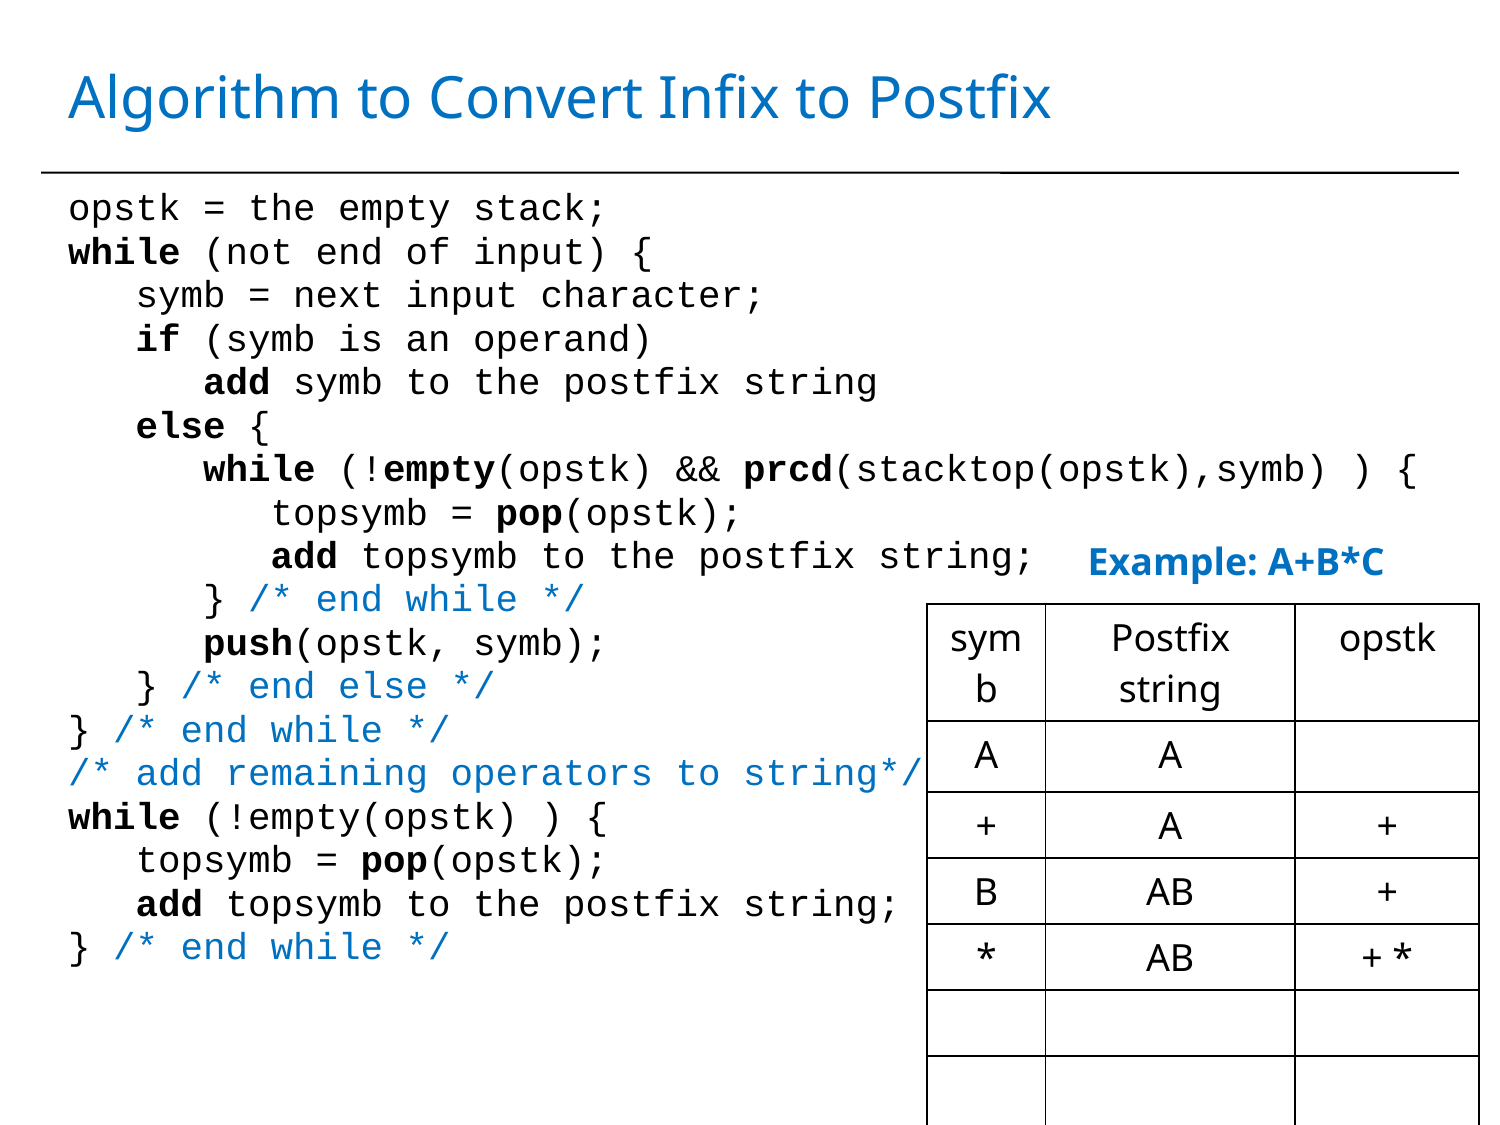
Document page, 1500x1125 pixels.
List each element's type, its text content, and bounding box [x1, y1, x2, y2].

table_cell + [1296, 793, 1478, 857]
table_header Postfix string [1046, 605, 1294, 720]
table_cell [1296, 722, 1478, 791]
text_box Example: A+B*C [1073, 530, 1445, 590]
table_cell AB [1046, 859, 1294, 923]
table_cell [1296, 1057, 1478, 1125]
table_cell [1046, 991, 1294, 1055]
table_cell + [1296, 859, 1478, 923]
table_cell AB [1046, 925, 1294, 989]
table_header opstk [1296, 605, 1478, 720]
list opstk = the empty stack; while (not end of input) { symb = next input character; if (symb is an operand) add symb to the postfix string else { while (!empty(opstk) && prcd(stacktop(opstk),symb) ) { topsymb = pop(opstk); add topsymb to the postfix string; } /* end while */ push(opstk, symb); } /* end else */ } /* end while */ /* add remaining operators to string*/ while (!empty(opstk) ) { topsymb = pop(opstk); add topsymb to the postfix string; } /* end while */ [52, 184, 1448, 1024]
table_cell A [1046, 722, 1294, 791]
table_cell + [928, 793, 1045, 857]
table_cell + * [1296, 925, 1478, 989]
table_cell [1296, 991, 1478, 1055]
table_cell [928, 991, 1045, 1055]
table_cell * [928, 925, 1045, 989]
table_cell A [928, 722, 1045, 791]
table_cell [928, 1057, 1045, 1125]
table_header symb [928, 605, 1045, 720]
table_cell B [928, 859, 1045, 923]
title Algorithm to Convert Infix to Postfix [52, 30, 1448, 159]
table_cell A [1046, 793, 1294, 857]
table_cell [1046, 1057, 1294, 1125]
